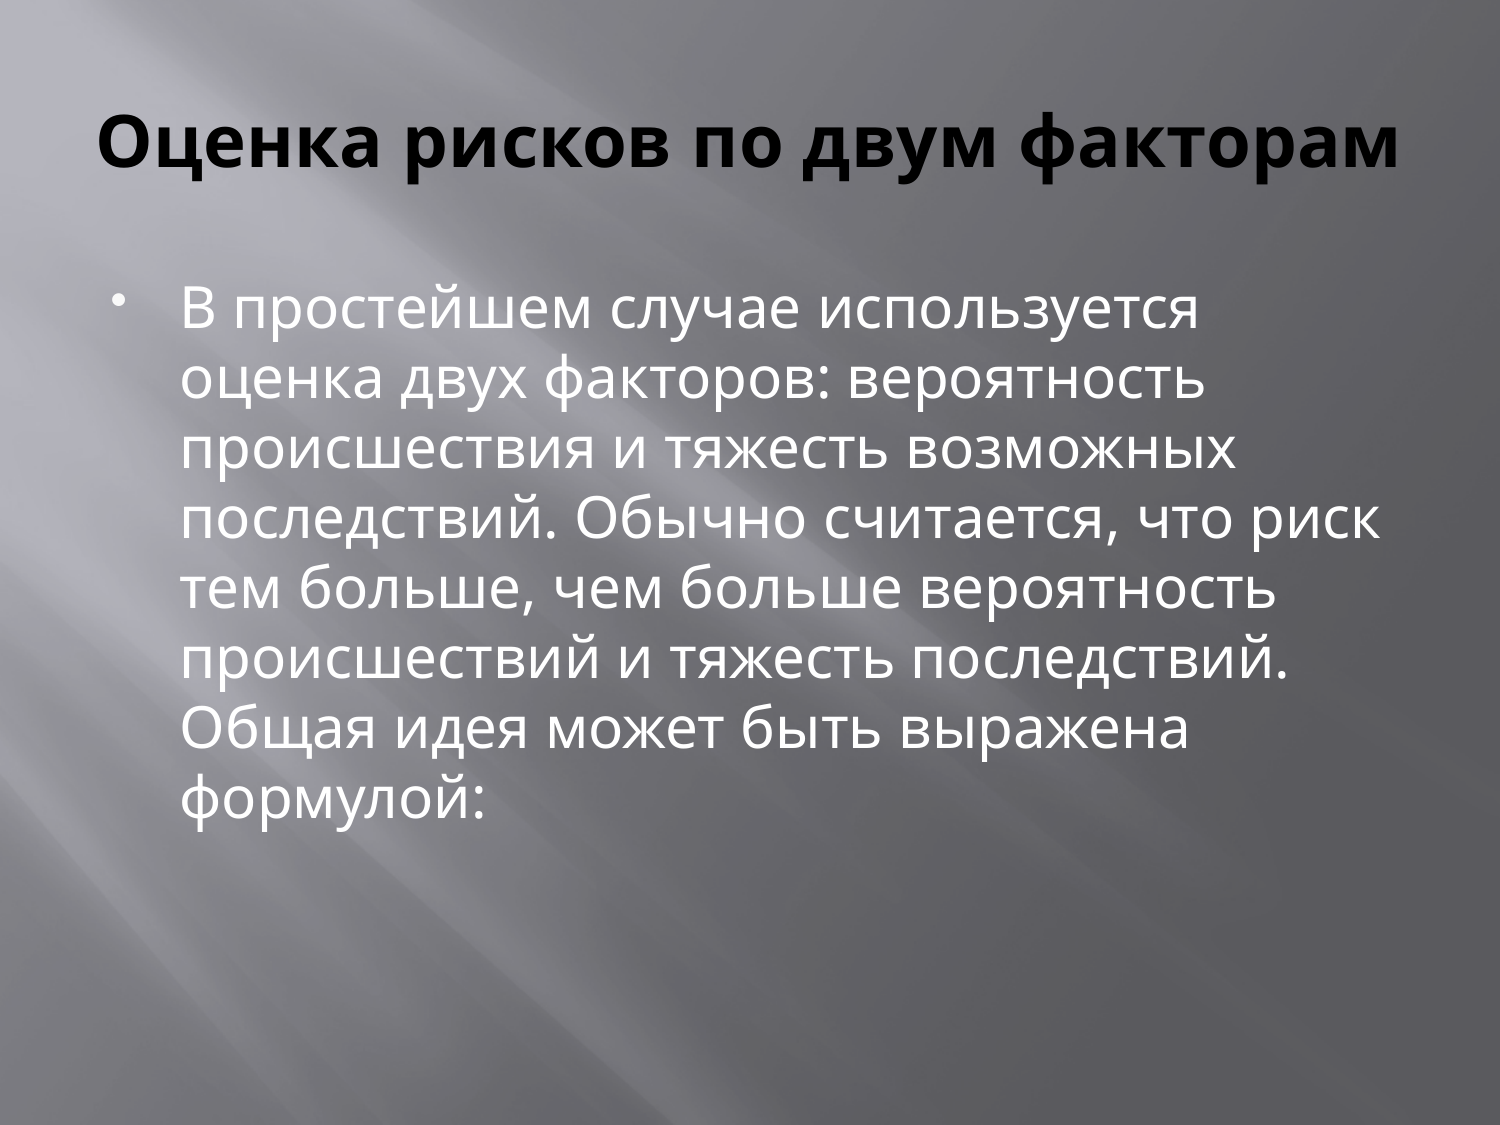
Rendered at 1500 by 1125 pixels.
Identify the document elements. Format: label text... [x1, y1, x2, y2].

title Оценка рисков по двум факторам [75, 45, 1425, 233]
